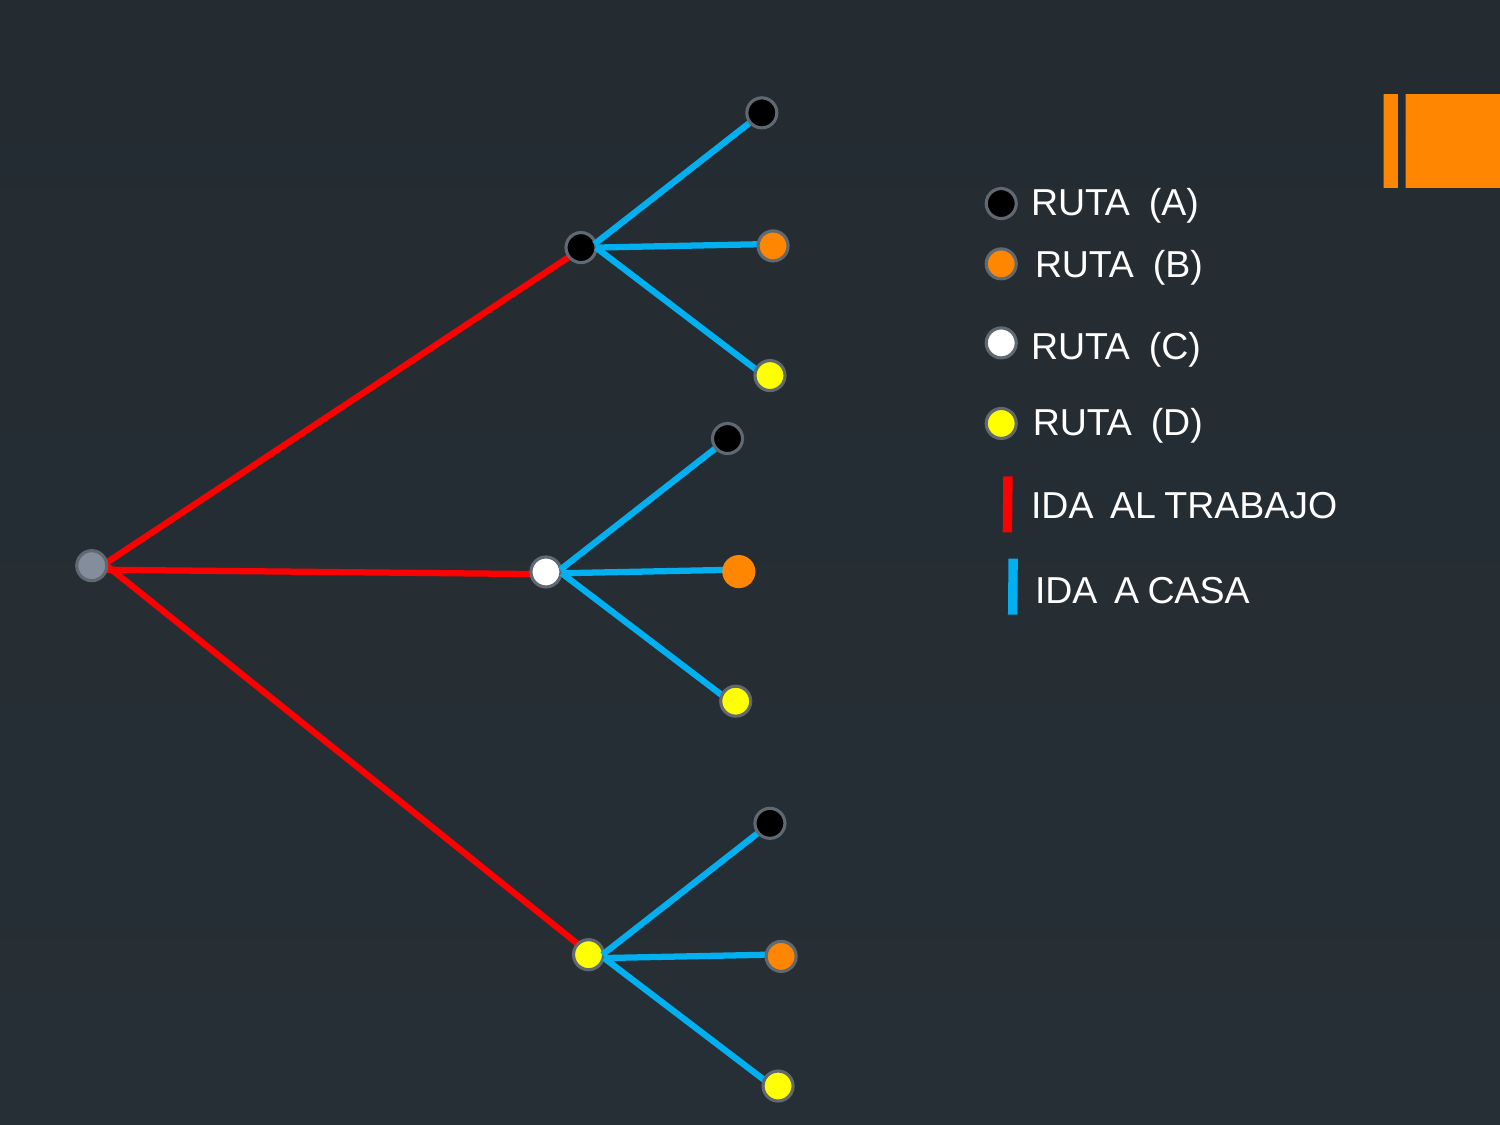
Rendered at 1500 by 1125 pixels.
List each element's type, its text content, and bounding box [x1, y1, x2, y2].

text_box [101, 248, 582, 567]
text_box IDA A CASA [1020, 558, 1404, 619]
text_box RUTA (C) [1016, 314, 1306, 375]
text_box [104, 569, 541, 575]
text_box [601, 823, 771, 956]
text_box [768, 229, 790, 263]
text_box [595, 243, 763, 247]
text_box [984, 326, 1016, 360]
text_box [765, 1069, 795, 1103]
text_box [571, 938, 598, 972]
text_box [561, 572, 730, 702]
text_box [776, 939, 798, 974]
text_box [745, 96, 779, 129]
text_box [106, 577, 579, 945]
text_box [75, 549, 98, 583]
text_box [984, 247, 1018, 281]
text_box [559, 438, 728, 571]
text_box RUTA (B) [1020, 239, 1310, 292]
text_box [984, 406, 1018, 441]
text_box RUTA (D) [1018, 390, 1308, 451]
text_box [758, 358, 787, 393]
text_box [710, 421, 745, 454]
text_box [753, 806, 787, 839]
text_box [734, 554, 756, 589]
text_box [723, 684, 753, 718]
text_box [595, 247, 764, 376]
text_box IDA AL TRABAJO [1016, 474, 1400, 534]
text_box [985, 169, 1306, 232]
text_box [564, 231, 589, 263]
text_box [603, 957, 773, 1087]
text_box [593, 112, 763, 245]
